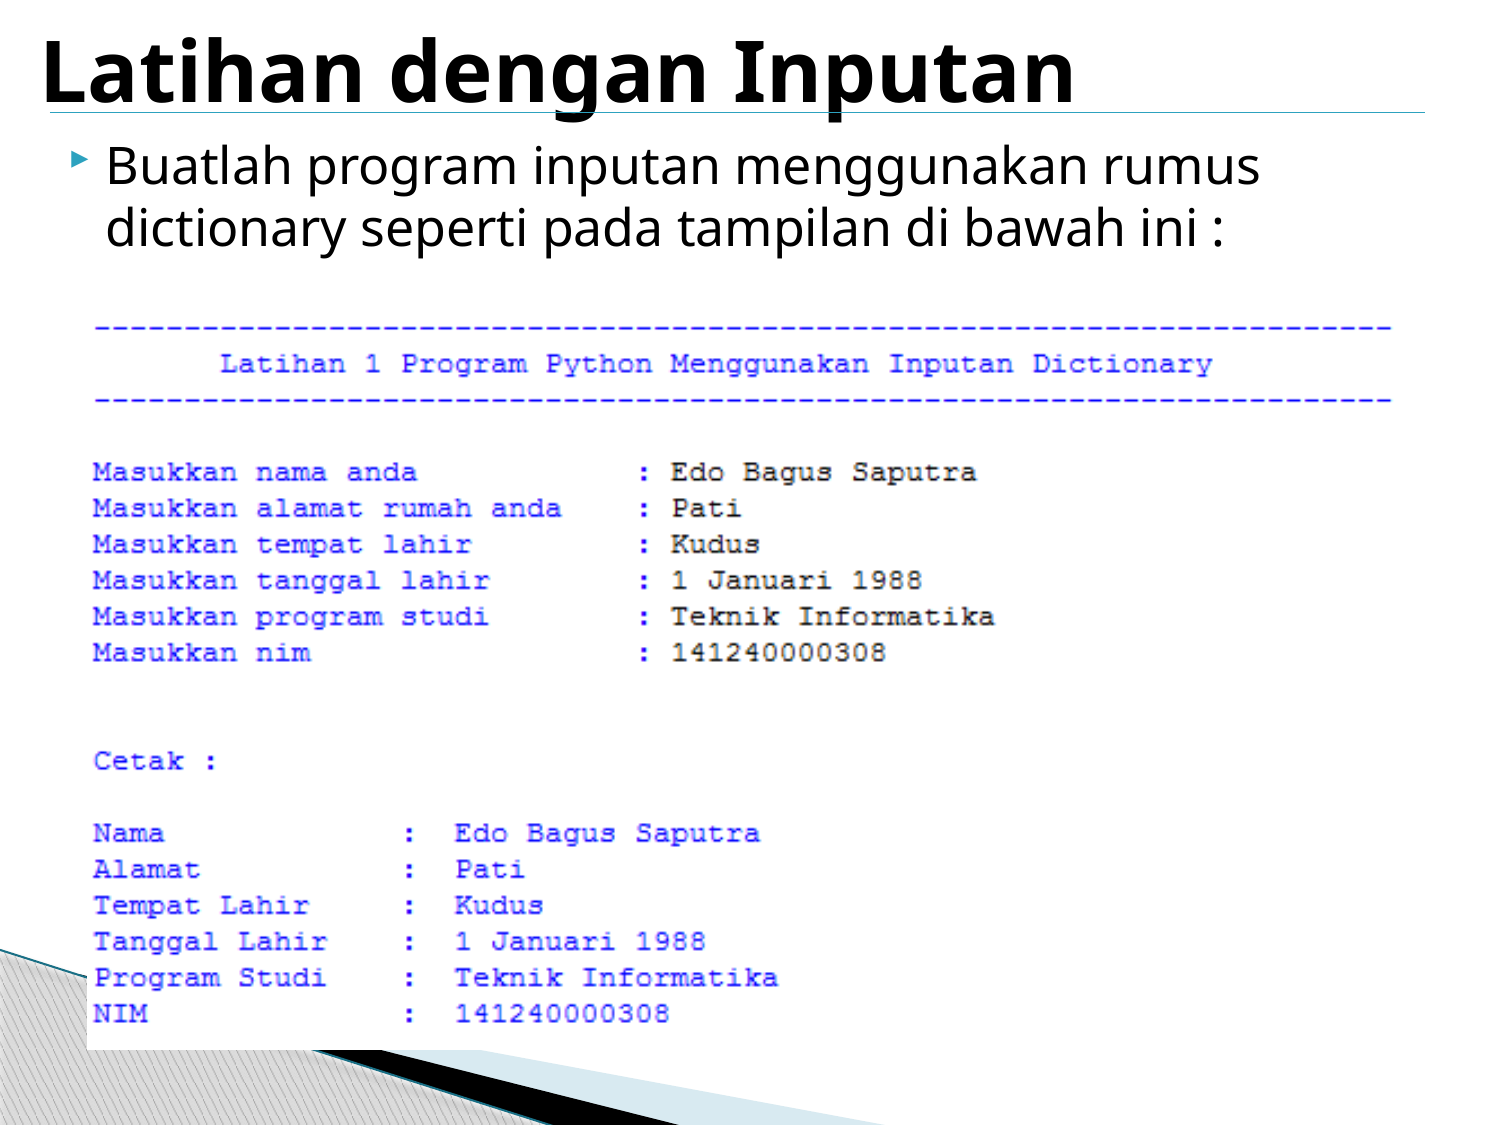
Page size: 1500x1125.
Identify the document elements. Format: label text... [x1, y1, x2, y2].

list Buatlah program inputan menggunakan rumus dictionary seperti pada tampilan di bawah ini : [37, 125, 1425, 307]
picture [87, 312, 1408, 1051]
title Latihan dengan Inputan [24, 0, 1375, 163]
